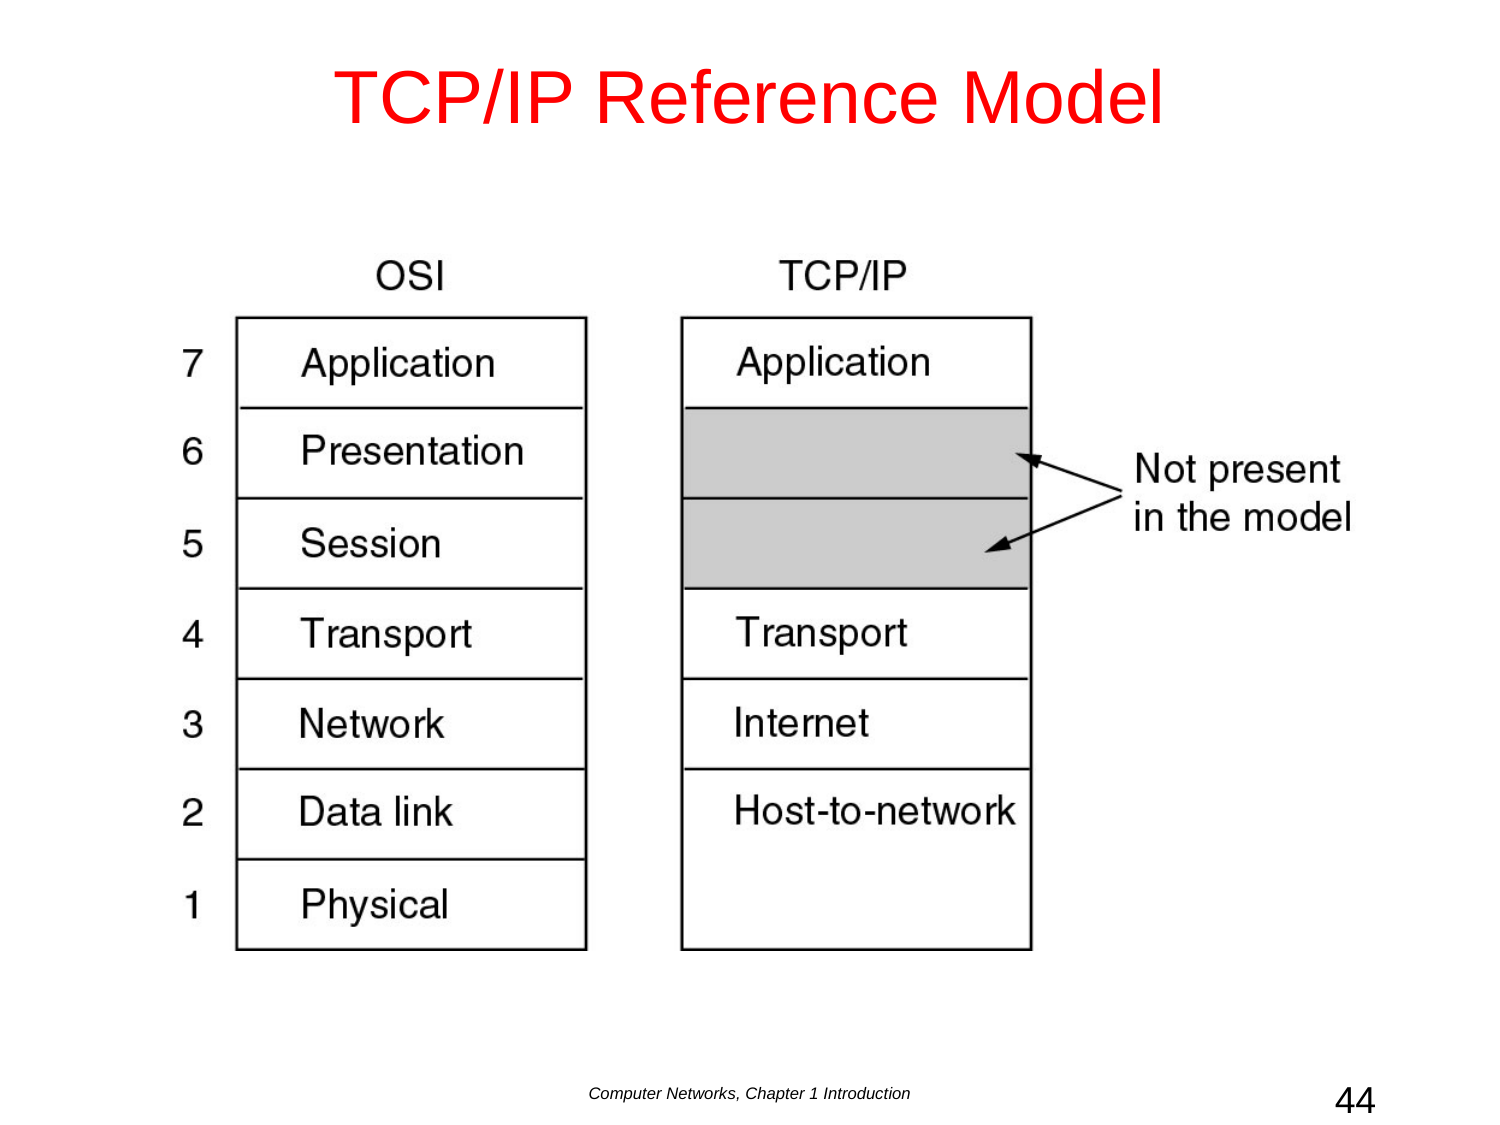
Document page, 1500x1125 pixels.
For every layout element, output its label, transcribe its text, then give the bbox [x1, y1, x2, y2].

title TCP/IP Reference Model [0, 0, 1500, 188]
picture [182, 253, 1356, 951]
footer Computer Networks, Chapter 1 Introduction [0, 1074, 1500, 1125]
